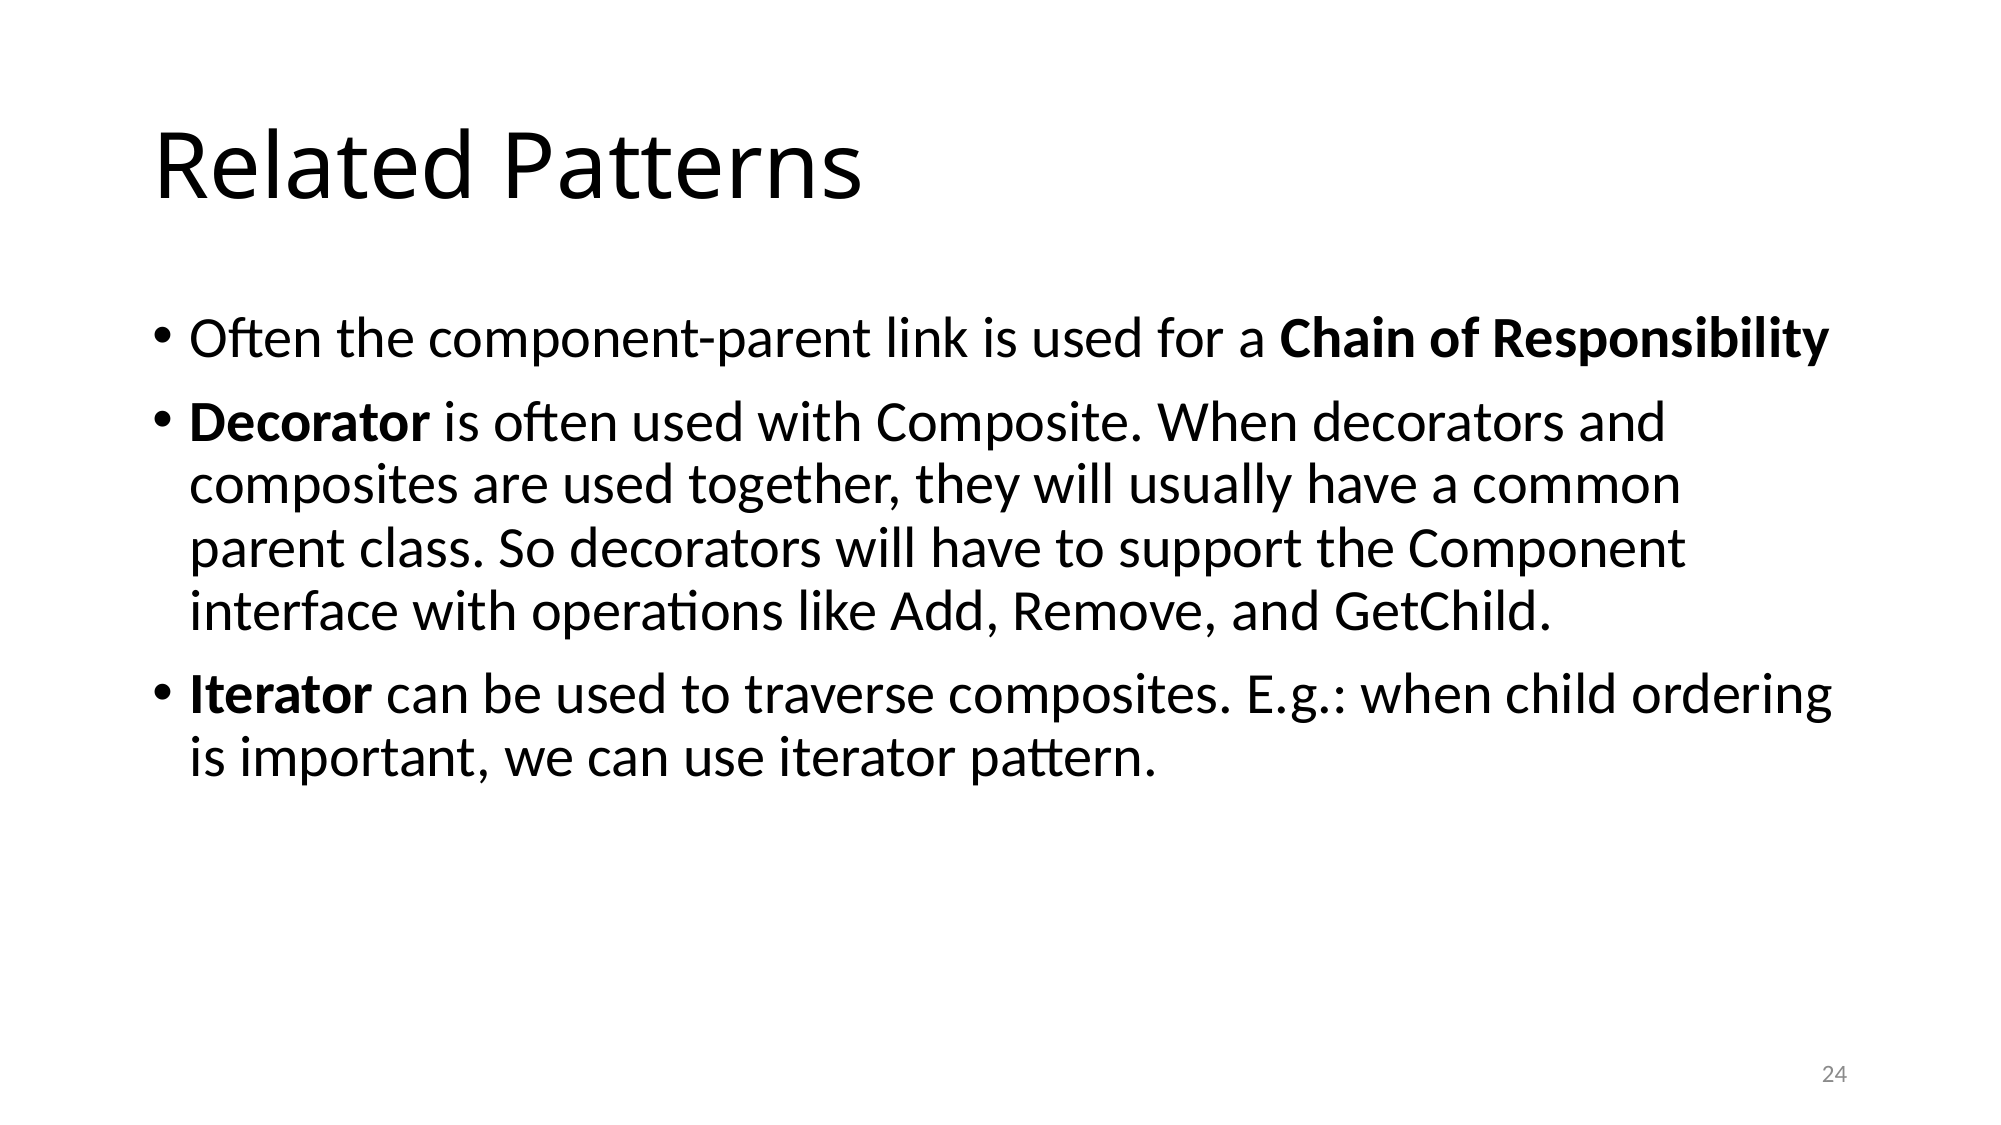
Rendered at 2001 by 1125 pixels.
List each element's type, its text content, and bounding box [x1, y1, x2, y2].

slide_number 24 [1412, 1042, 1863, 1103]
list Often the component-parent link is used for a Chain of Responsibility Decorator is often used with Composite. When decorators and composites are used together, they will usually have a common parent class. So decorators will have to support the Component interface with operations like Add, Remove, and GetChild. Iterator can be used to traverse composites. E.g.: when child ordering is important, we can use iterator pattern. [137, 299, 1863, 1014]
title Related Patterns [137, 59, 1863, 278]
